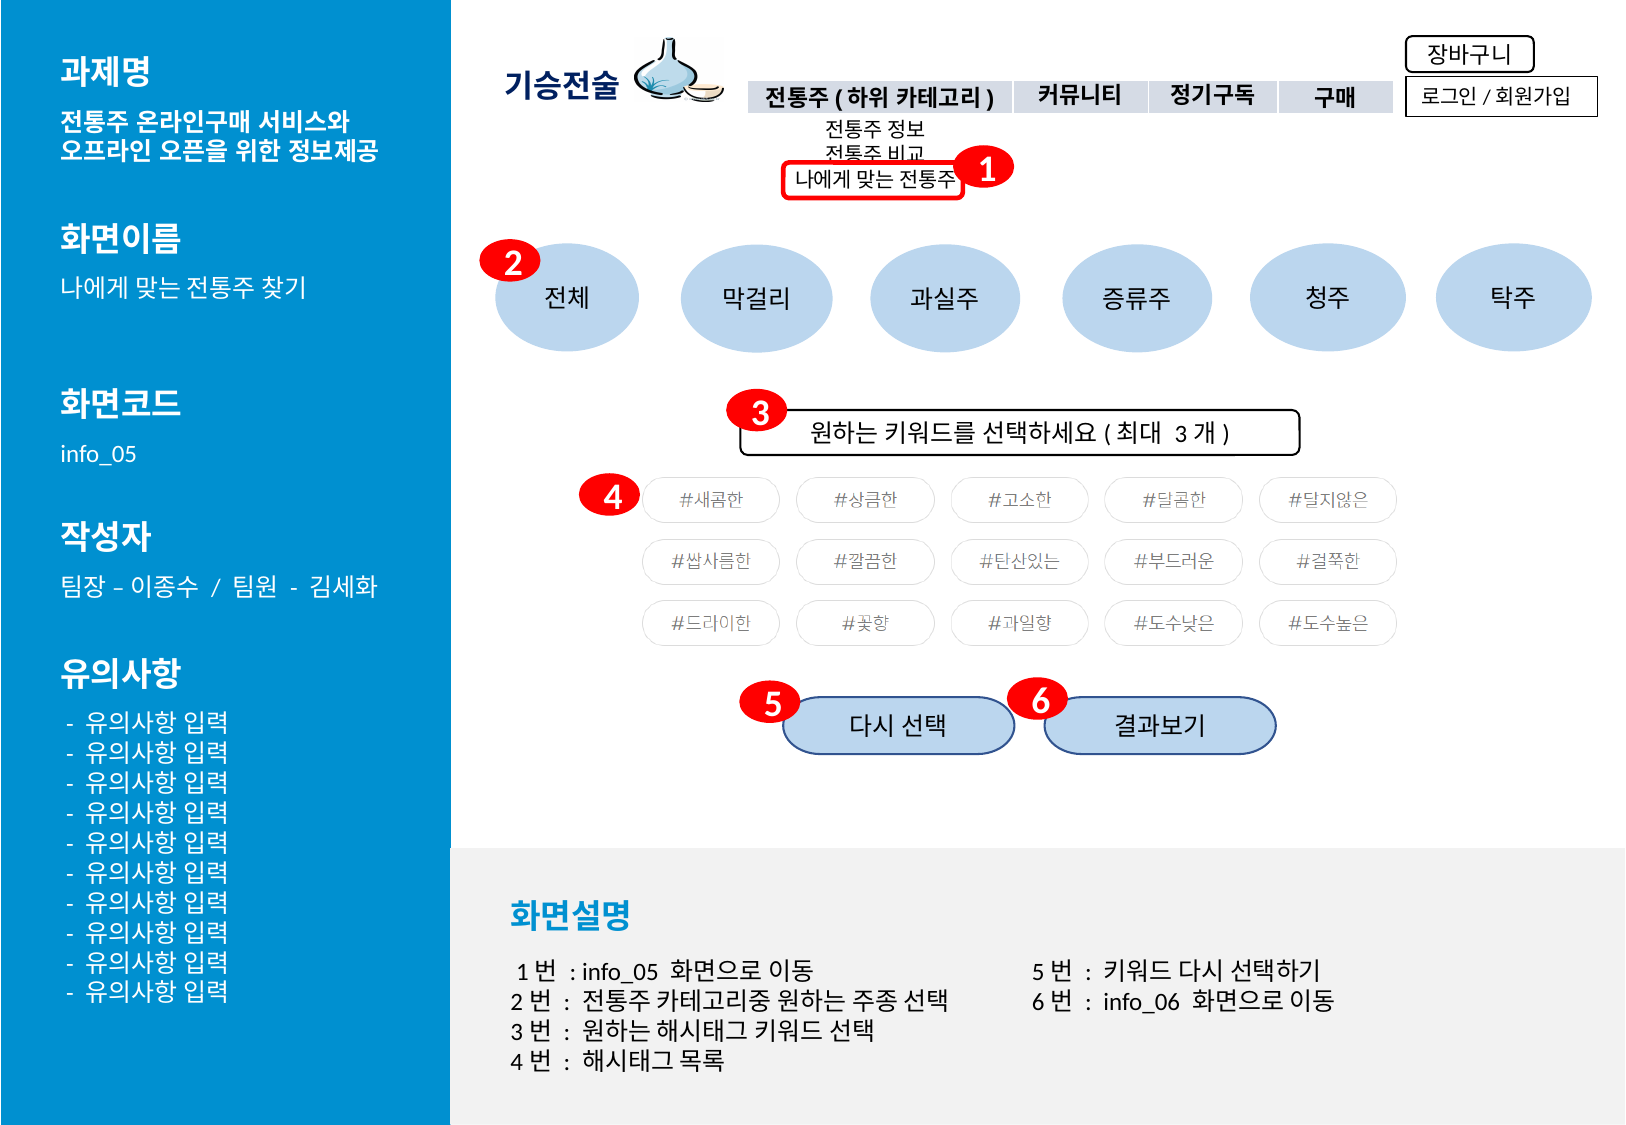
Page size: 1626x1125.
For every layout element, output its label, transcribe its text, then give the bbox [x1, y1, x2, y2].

text_box 다시 선택 [783, 697, 1015, 755]
text_box 1번 : info_05 화면으로 이동 2번 : 전통주 카테고리중 원하는 주종 선택 3번 : 원하는 해시태그 키워드 선택 4번 : 해시태그 목록 [495, 948, 1045, 1084]
text_box 5 [740, 681, 800, 722]
text_box 원하는 키워드를 선택하세요(최대 3개) [740, 410, 1300, 456]
text_box 증류주 [1062, 244, 1213, 353]
text_box 로그인/회원가입 [1405, 76, 1598, 117]
picture [633, 36, 725, 102]
text_box 전체 [495, 243, 639, 352]
text_box 3 [727, 389, 787, 431]
text_box 6 [1007, 678, 1067, 719]
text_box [45, 509, 402, 610]
text_box 화면설명 [495, 887, 661, 943]
text_box [450, 848, 1625, 1125]
text_box 전통주 정보 전통주 비교 나에게 맞는 전통주 [760, 113, 991, 196]
table_header 구매 [1279, 81, 1393, 113]
table_header 전통주(하위 카테고리) [748, 81, 1012, 113]
text_box 청주 [1250, 243, 1406, 352]
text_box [45, 44, 420, 205]
text_box [1, 0, 451, 1125]
text_box 2 [480, 240, 540, 281]
text_box 막걸리 [680, 244, 833, 353]
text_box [45, 375, 402, 476]
table_header 커뮤니티 [1014, 81, 1148, 113]
text_box 5번 : 키워드 다시 선택하기 6번 : info_06 화면으로 이동 [1016, 948, 1494, 1024]
text_box 과실주 [870, 244, 1021, 353]
picture [633, 467, 1407, 650]
text_box 1 [954, 146, 1014, 187]
text_box 장바구니 [1405, 36, 1534, 73]
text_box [45, 645, 402, 1019]
text_box 기승전술 [480, 36, 645, 112]
text_box 4 [579, 474, 628, 515]
table_header 정기구독 [1149, 81, 1277, 113]
text_box [783, 162, 963, 199]
text_box 결과보기 [1044, 697, 1276, 755]
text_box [45, 210, 402, 311]
text_box 탁주 [1435, 243, 1592, 352]
